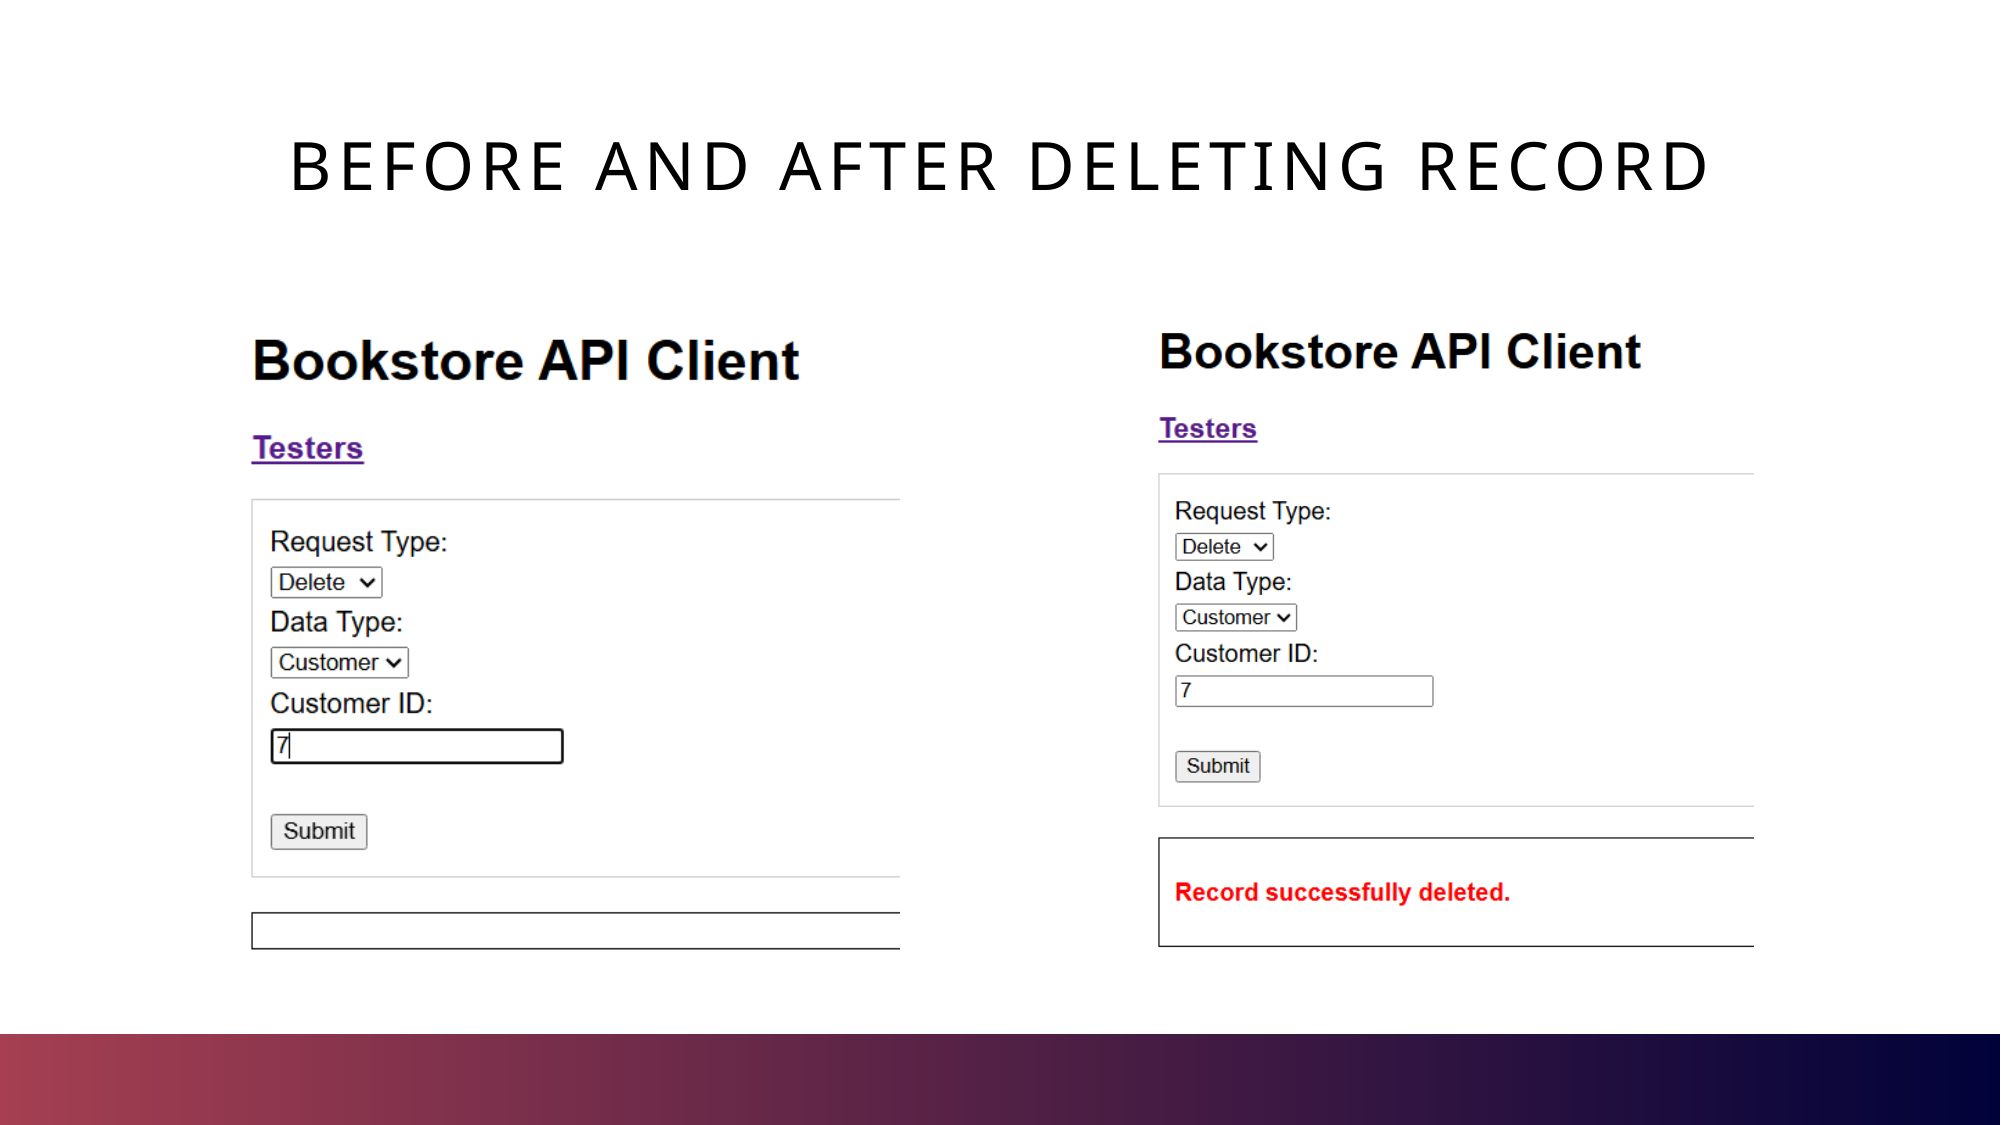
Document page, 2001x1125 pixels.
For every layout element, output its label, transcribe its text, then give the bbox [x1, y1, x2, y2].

title Before and After Deleting Record [137, 60, 1863, 278]
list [217, 293, 900, 969]
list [1128, 293, 1755, 969]
